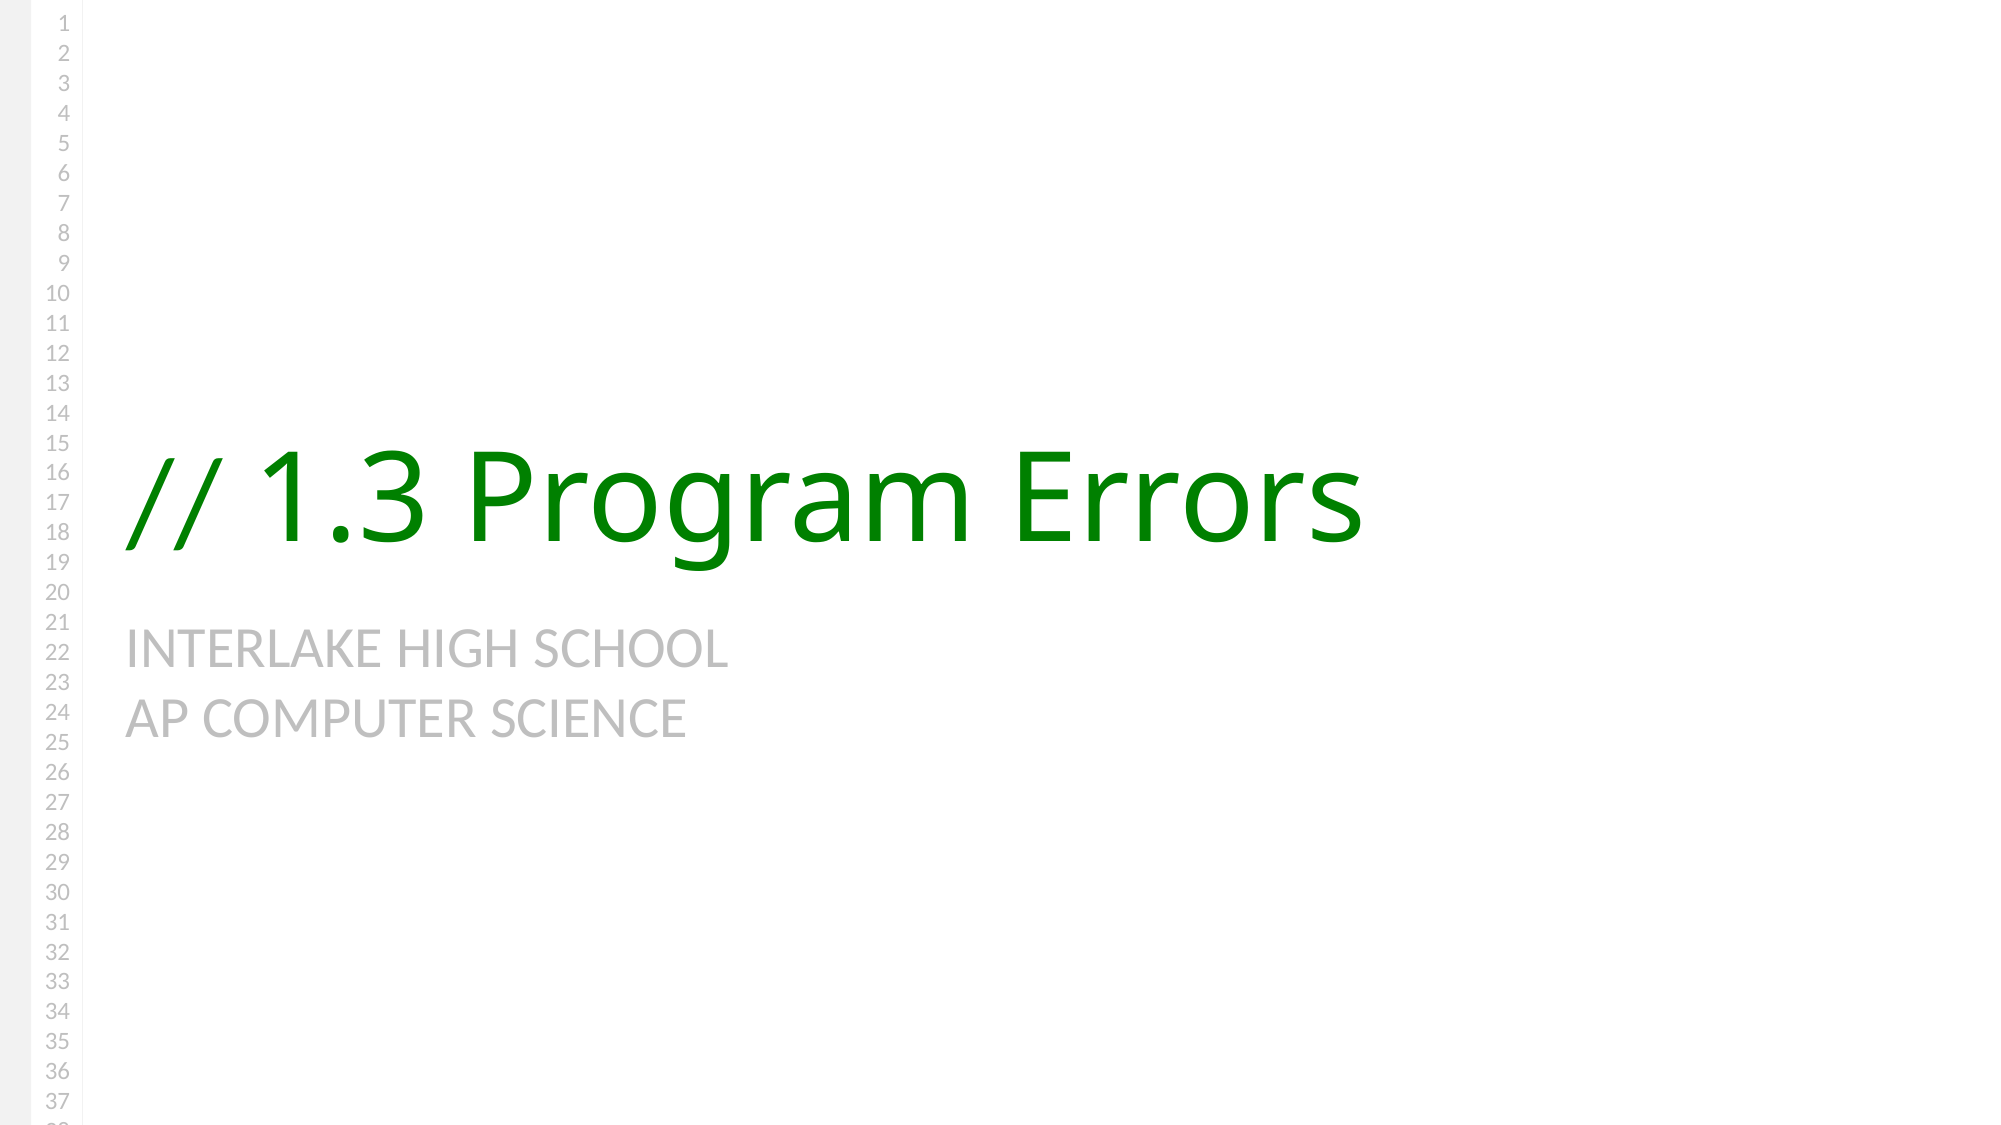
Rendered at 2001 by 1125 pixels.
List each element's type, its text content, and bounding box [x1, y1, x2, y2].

title 1.3 Program Errors [238, 184, 1913, 576]
